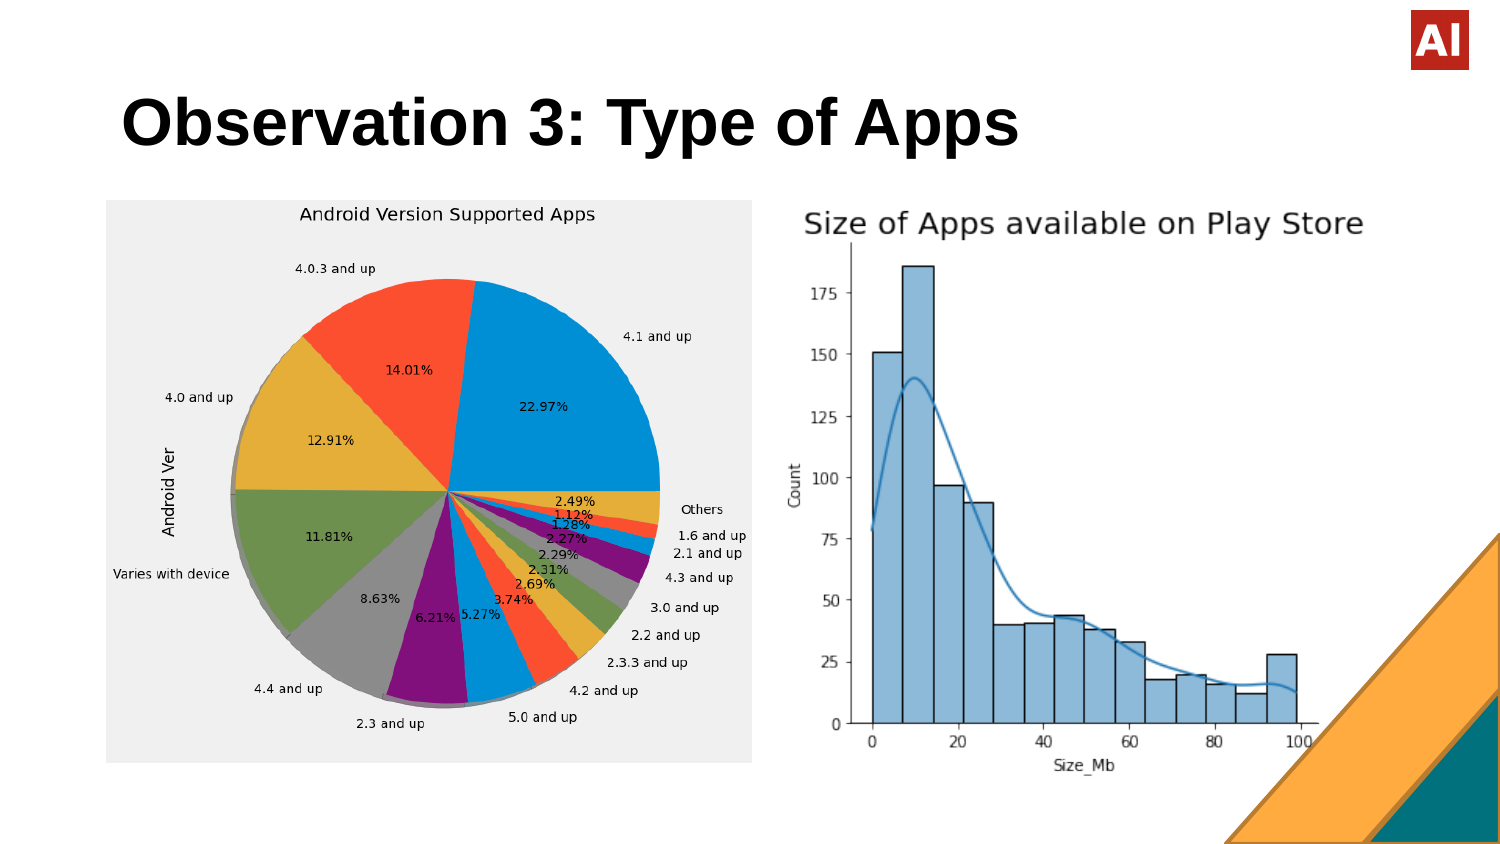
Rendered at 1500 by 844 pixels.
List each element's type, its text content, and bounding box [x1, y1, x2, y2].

picture [777, 200, 1377, 784]
picture [106, 200, 752, 764]
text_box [1225, 534, 1500, 844]
picture [1411, 10, 1469, 70]
text_box Observation 3: Type of Apps [106, 71, 1066, 167]
